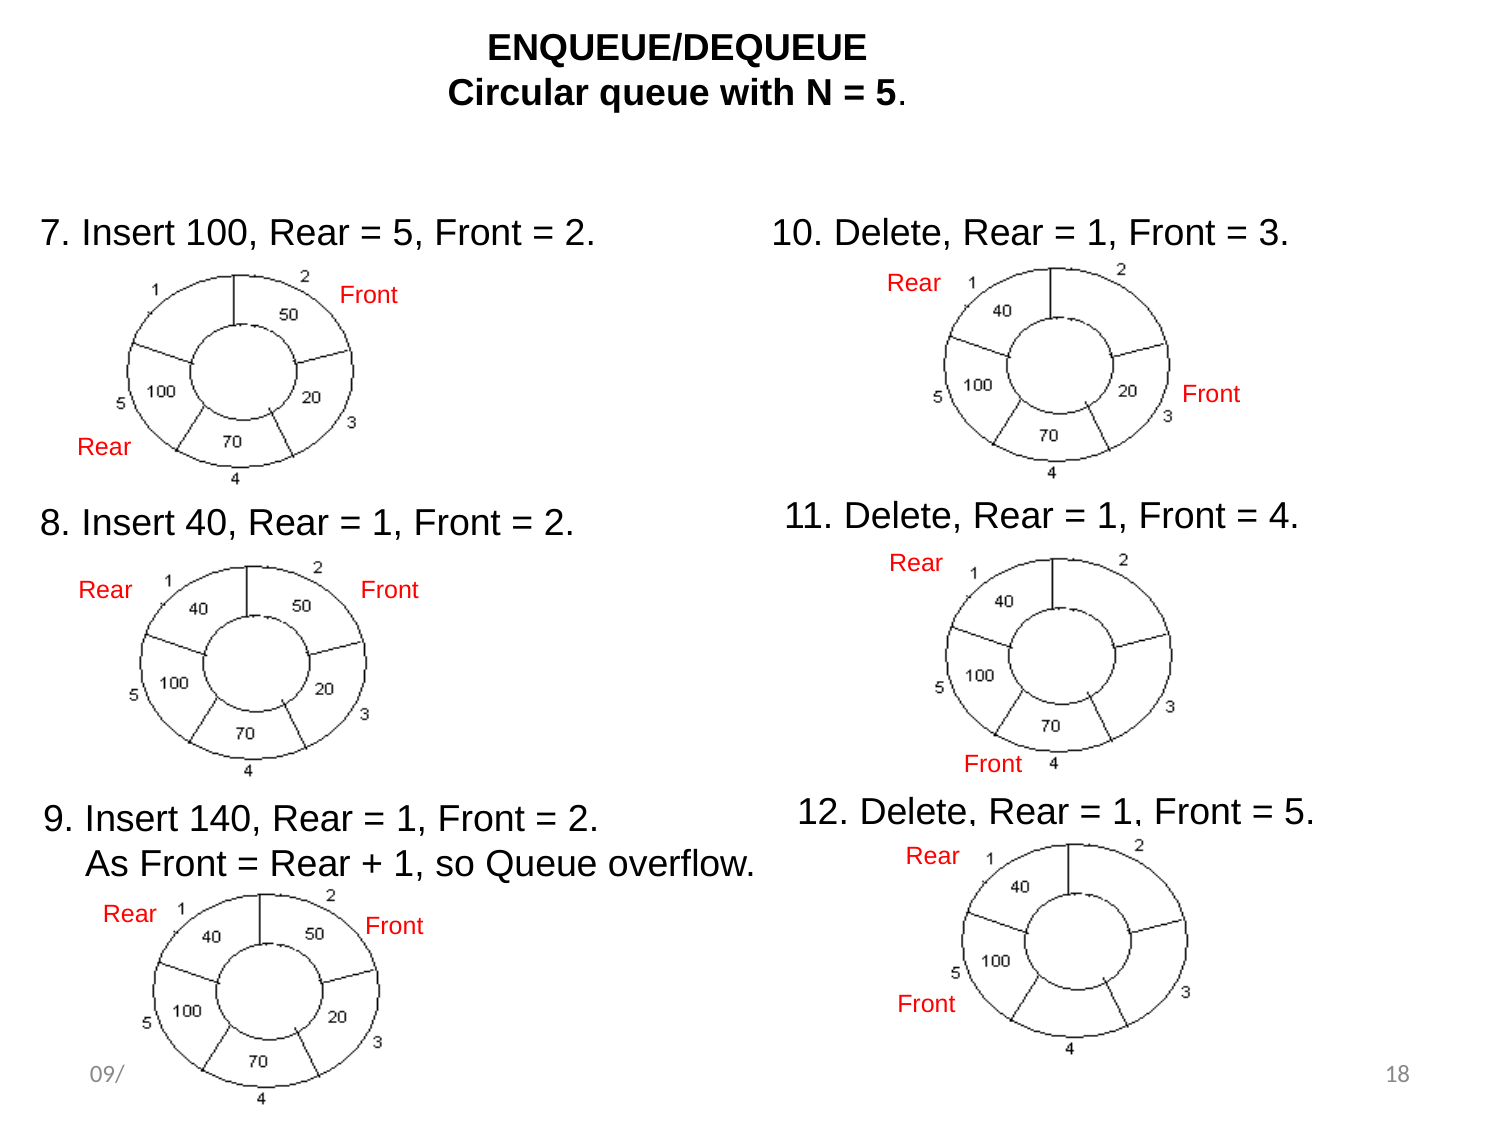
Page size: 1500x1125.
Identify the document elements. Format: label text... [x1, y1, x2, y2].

text_box ENQUEUE/DEQUEUE Circular queue with N = 5. [401, 15, 954, 121]
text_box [24, 199, 1463, 1118]
